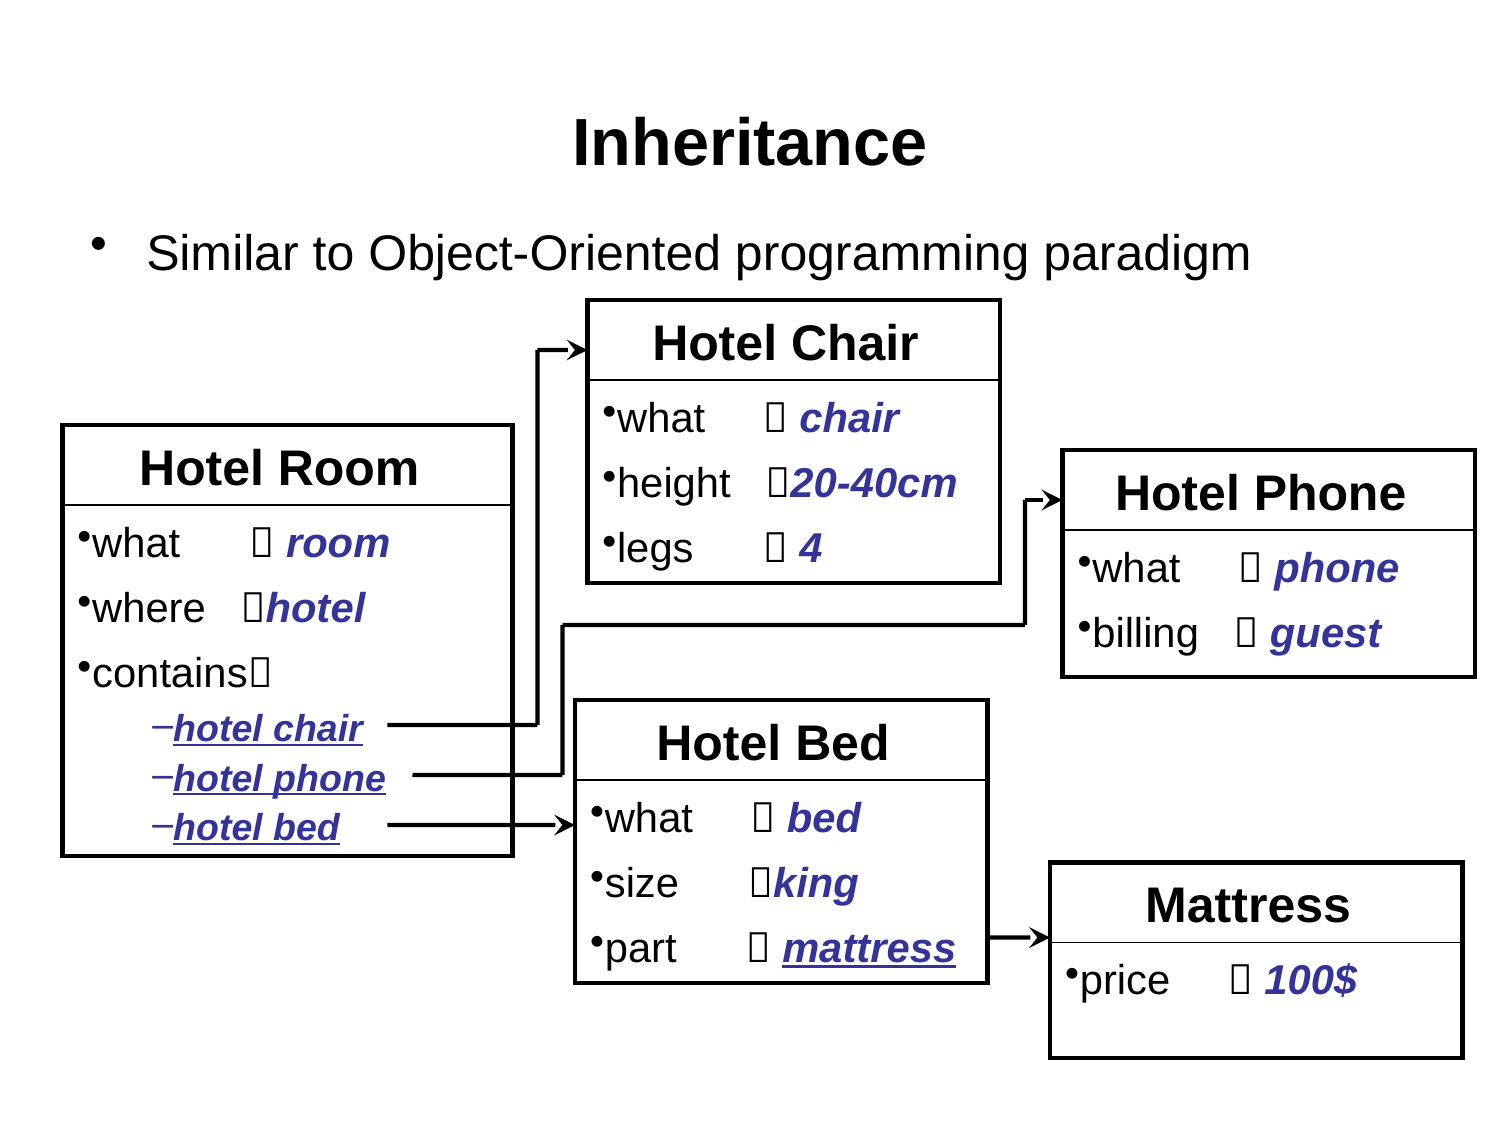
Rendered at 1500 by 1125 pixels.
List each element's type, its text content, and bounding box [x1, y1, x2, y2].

table_header Hotel Chair [590, 302, 998, 379]
table_cell what  phone billing  guest [1065, 531, 1473, 675]
table_cell what  chair height 20-40cm legs  4 [590, 381, 998, 581]
table_cell price  100$ [1052, 943, 1460, 1056]
table_header Hotel Room [65, 427, 510, 504]
table_header Mattress [1052, 865, 1460, 942]
text_box [566, 339, 588, 361]
table_header Hotel Phone [1065, 452, 1473, 529]
table_cell what  bed size king part  mattress [577, 781, 985, 981]
title Inheritance [75, 45, 1425, 212]
text_box [1029, 927, 1051, 948]
text_box [1041, 489, 1063, 511]
table_header Hotel Bed [577, 702, 985, 779]
list Similar to Object-Oriented programming paradigm [75, 212, 1425, 313]
text_box [554, 814, 575, 836]
table_cell what  room where hotel contains hotel chair hotel phone hotel bed [65, 506, 510, 854]
